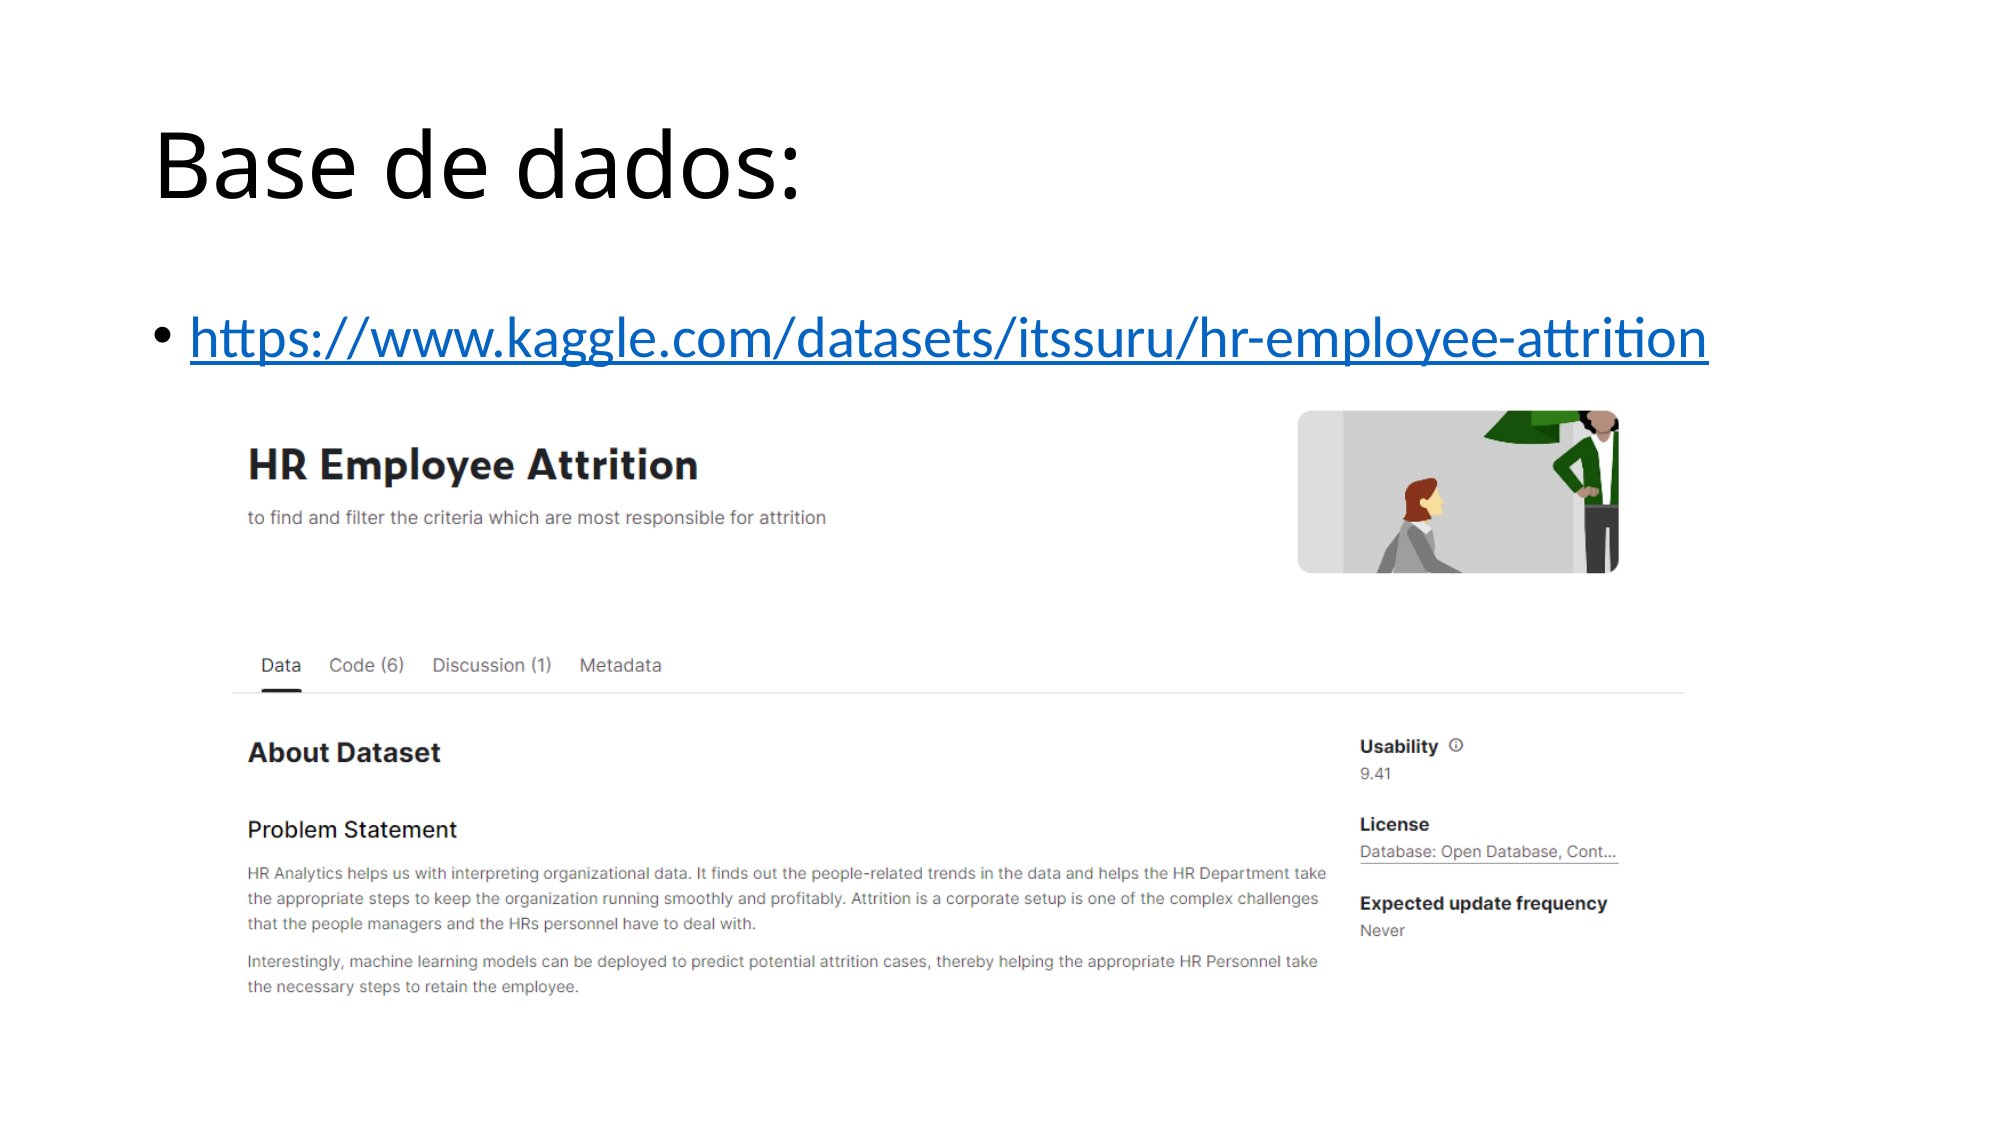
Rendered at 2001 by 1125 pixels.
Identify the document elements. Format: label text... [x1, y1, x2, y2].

list https://www.kaggle.com/datasets/itssuru/hr-employee-attrition [137, 299, 1863, 1014]
picture [232, 389, 1685, 1014]
title Base de dados: [137, 59, 1863, 278]
